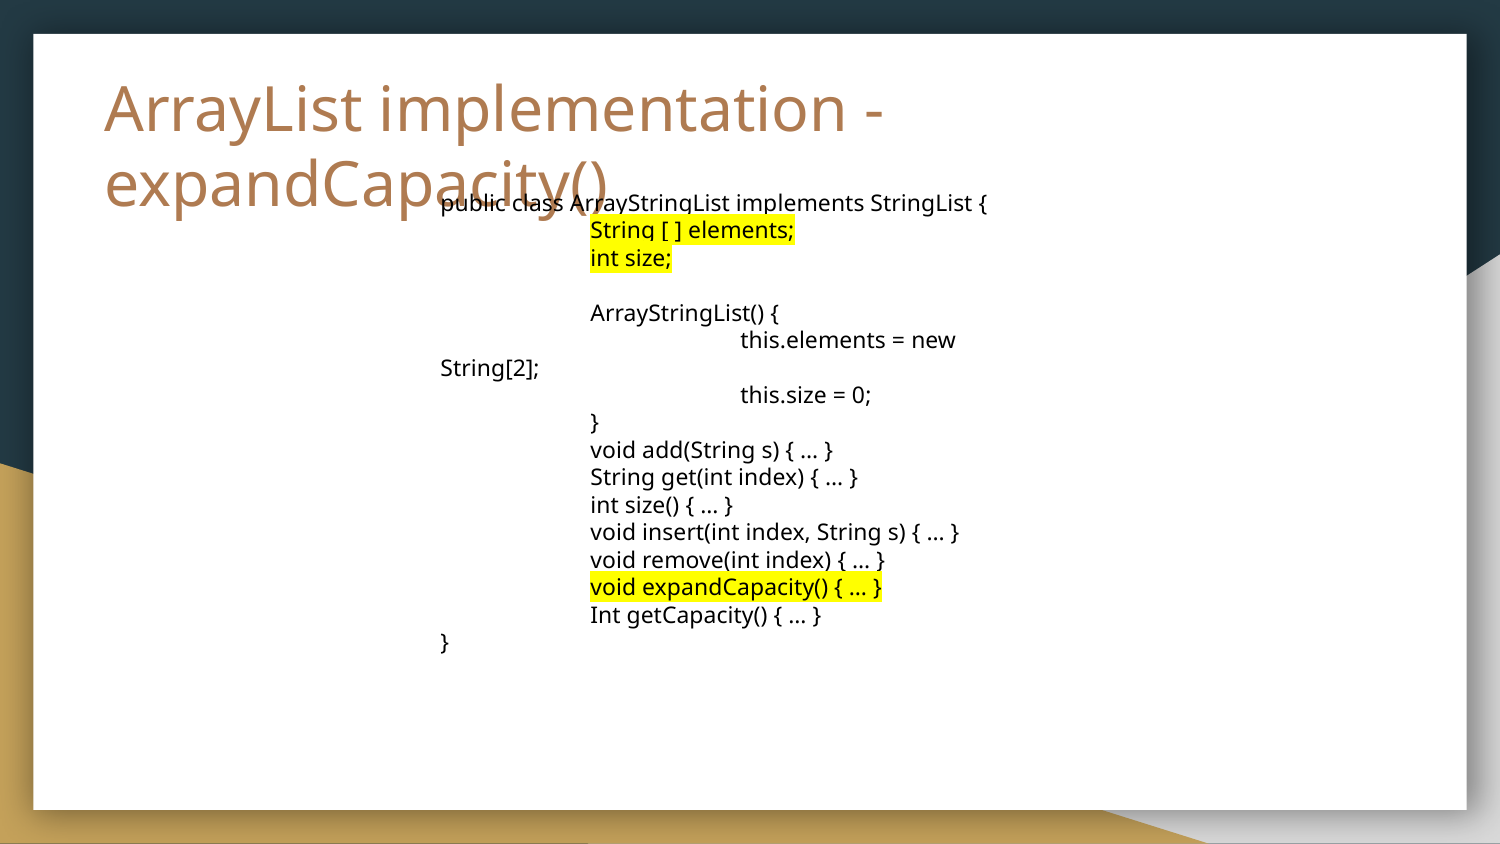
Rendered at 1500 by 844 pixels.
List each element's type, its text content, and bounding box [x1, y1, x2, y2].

title ArrayList implementation - expandCapacity() [89, 53, 1411, 211]
list public class ArrayStringList implements StringList { String [ ] elements; int size; ArrayStringList() { this.elements = new String[2]; this.size = 0; } void add(String s) { … } String get(int index) { … } int size() { … } void insert(int index, String s) { … } void remove(int index) { … } void expandCapacity() { … } Int getCapacity() { … } } [425, 173, 1075, 770]
